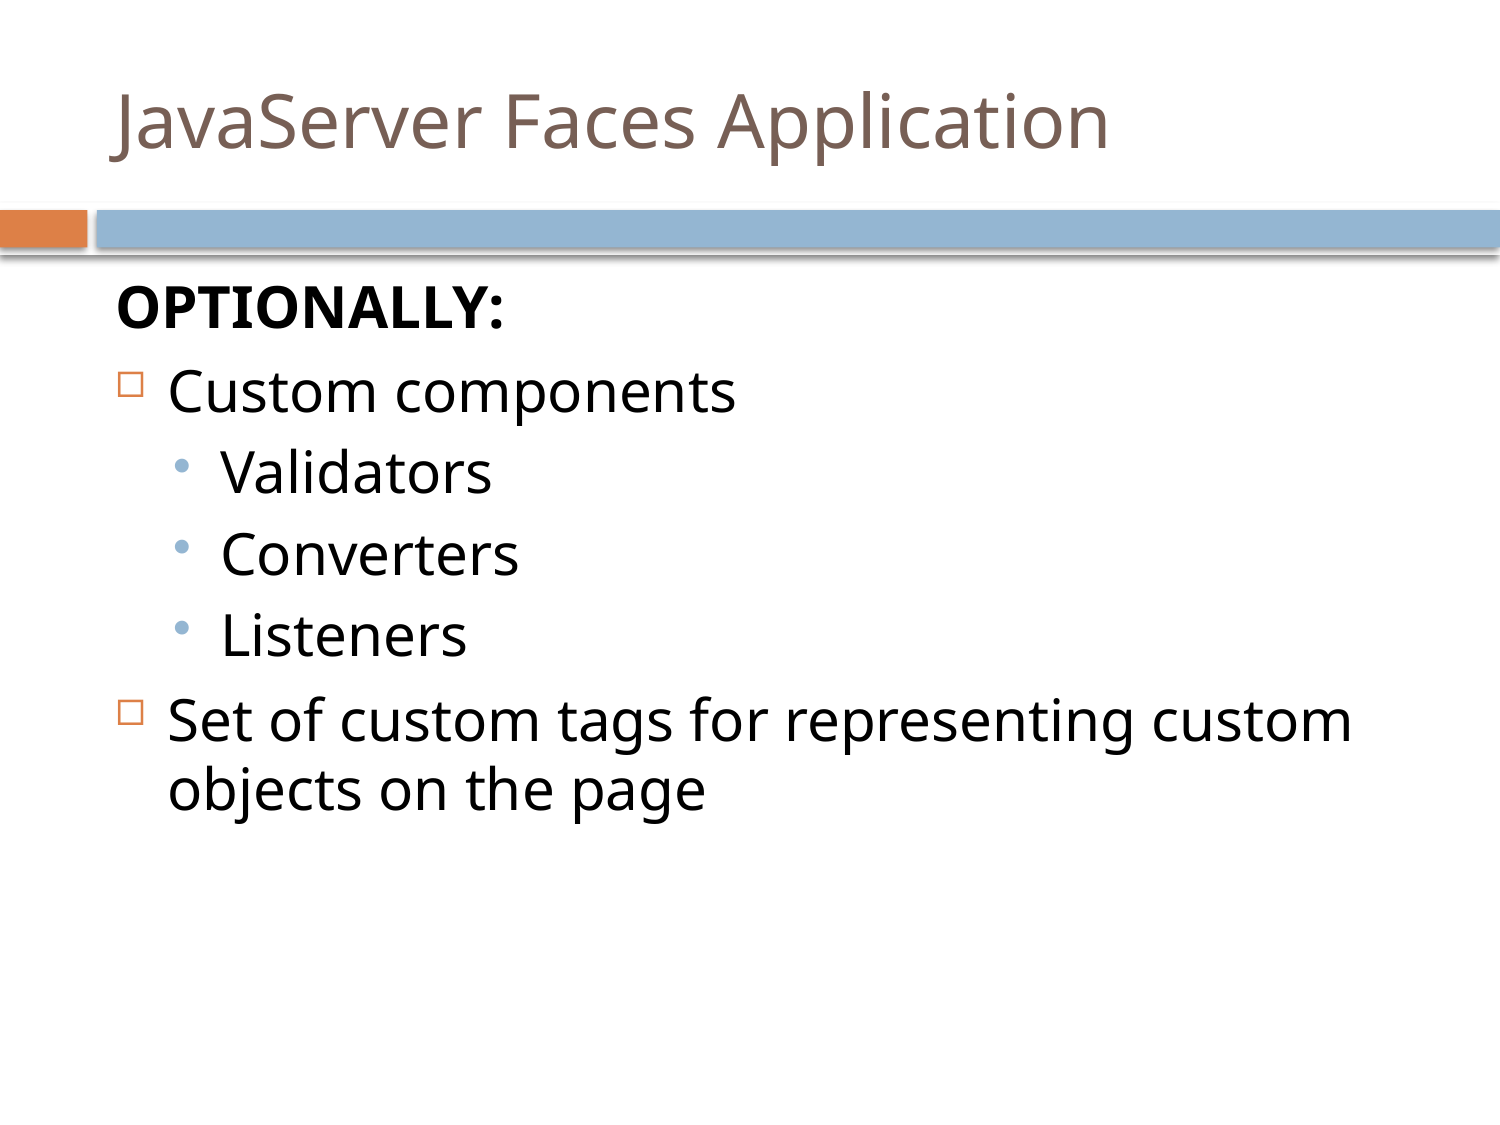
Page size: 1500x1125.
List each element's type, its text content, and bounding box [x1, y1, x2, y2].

list OPTIONALLY: Custom components Validators Converters Listeners Set of custom tags for representing custom objects on the page [100, 262, 1438, 1000]
title JavaServer Faces Application [100, 37, 1438, 200]
